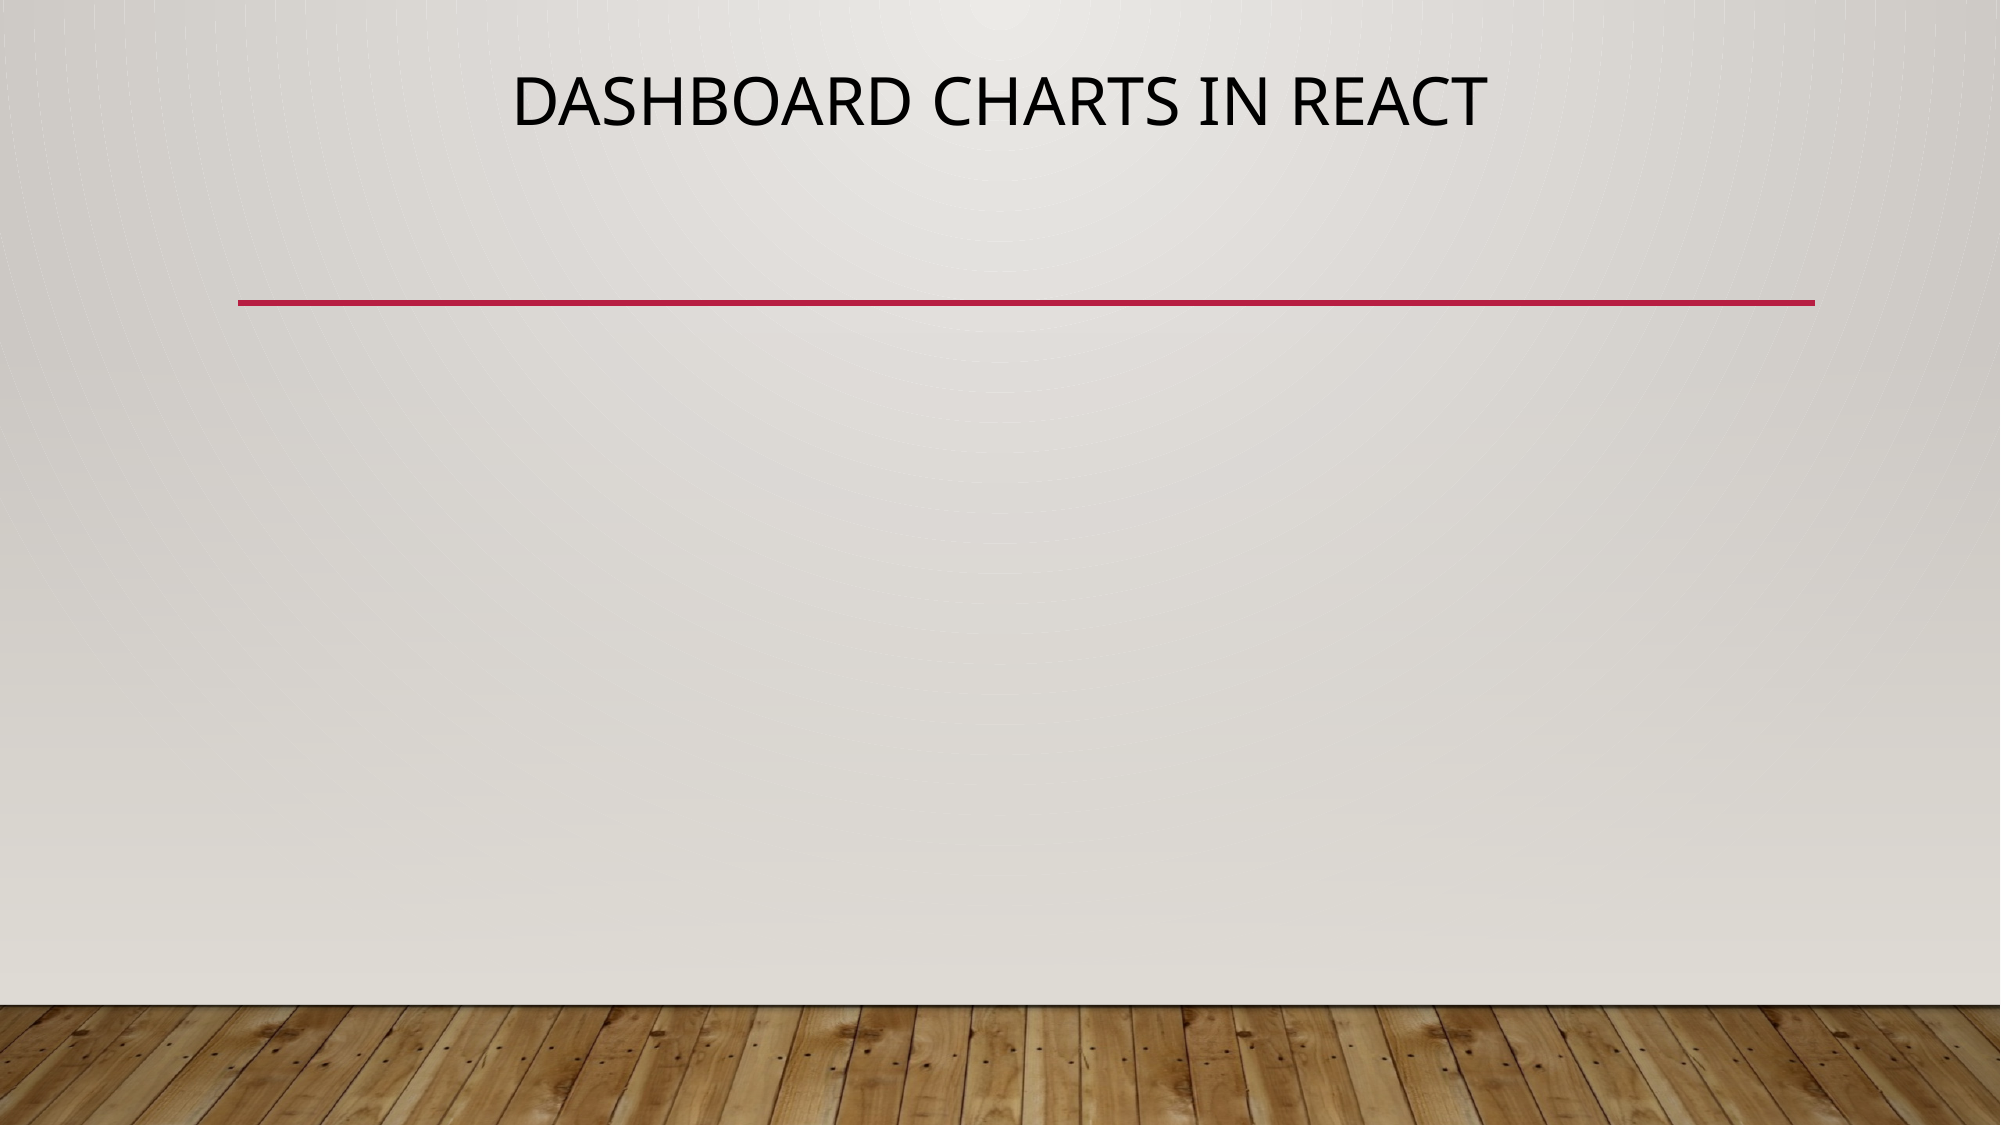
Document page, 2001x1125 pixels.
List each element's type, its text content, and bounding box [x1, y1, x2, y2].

title Dashboard Charts in React [137, 59, 1863, 912]
picture [0, 1005, 2000, 1125]
